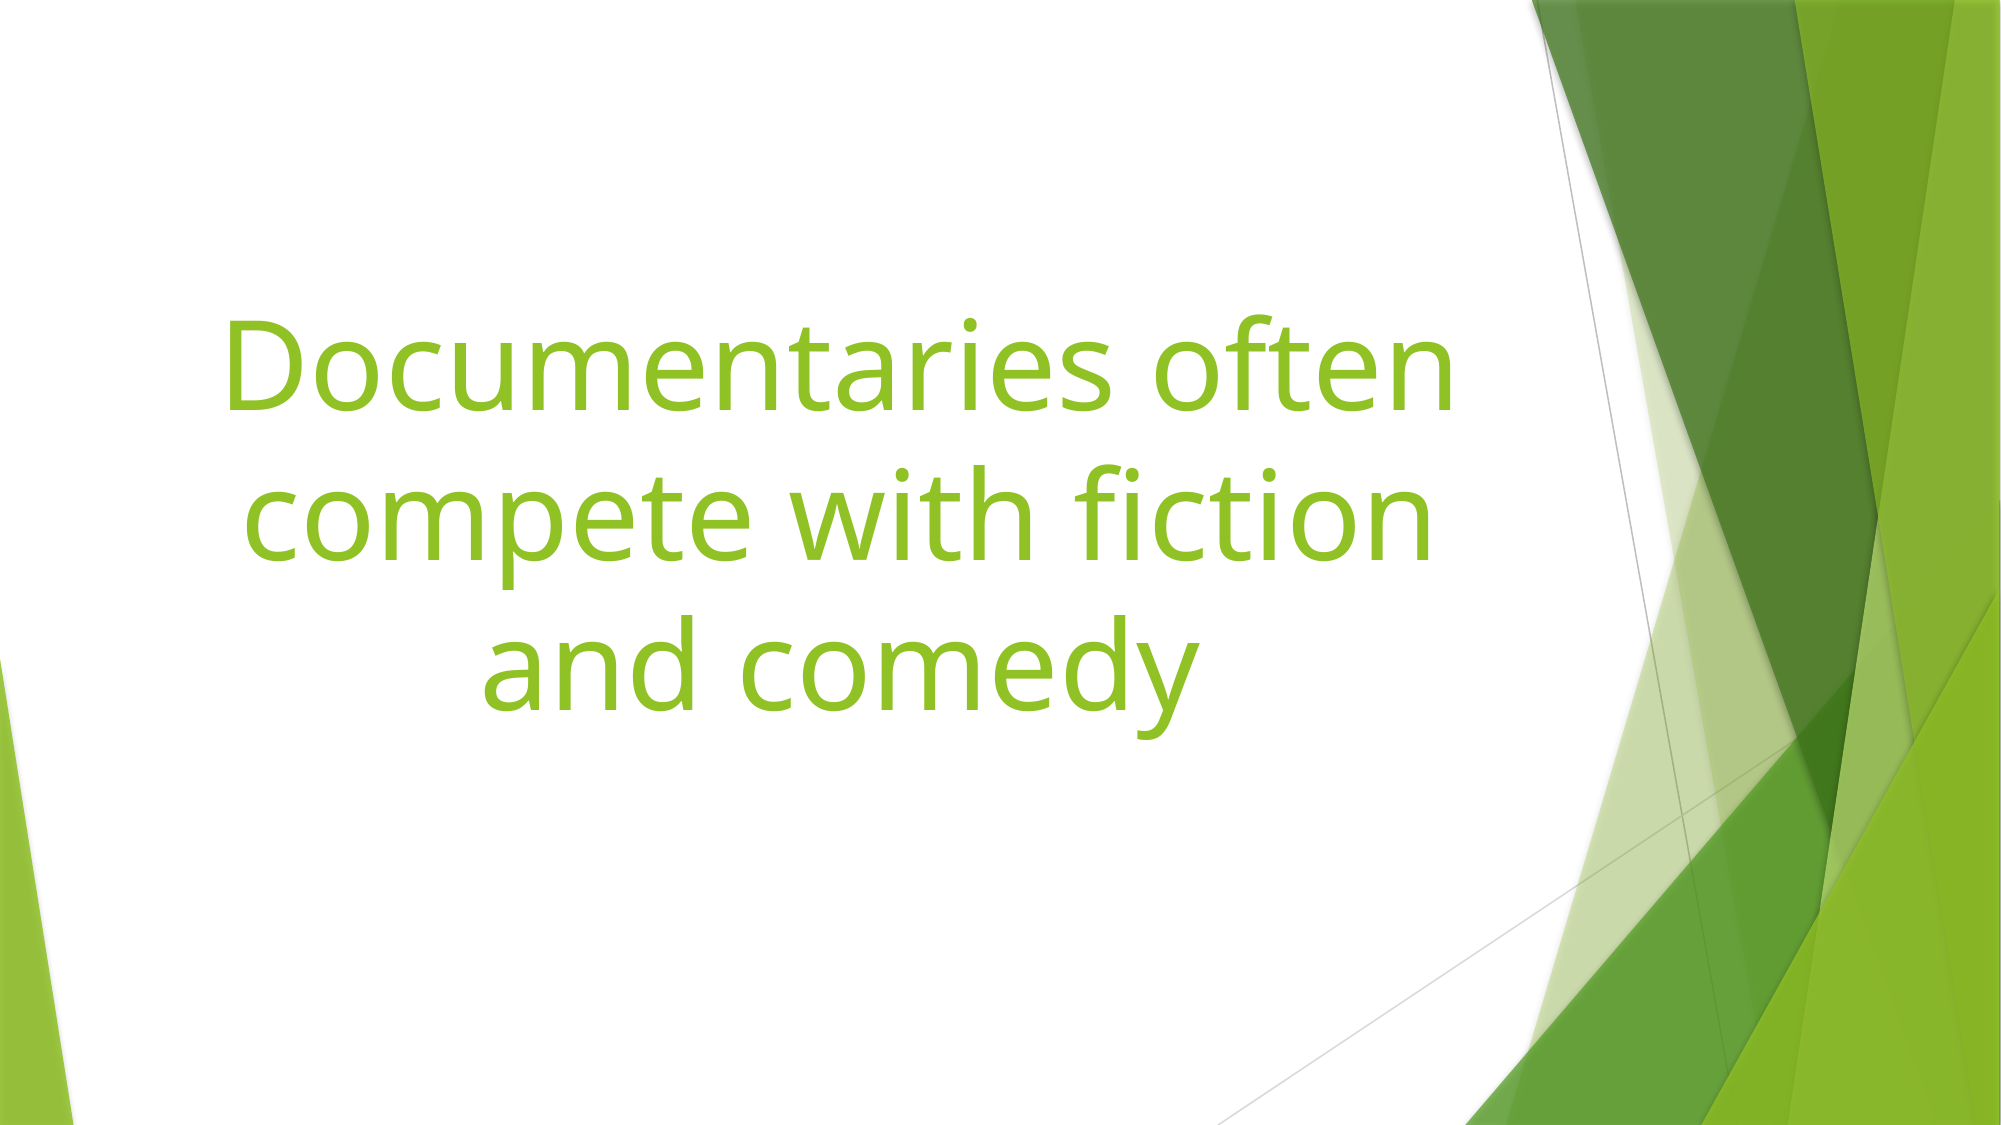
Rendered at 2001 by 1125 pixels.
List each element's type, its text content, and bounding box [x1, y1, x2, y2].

title Documentaries often compete with fiction and comedy [134, 278, 1546, 847]
